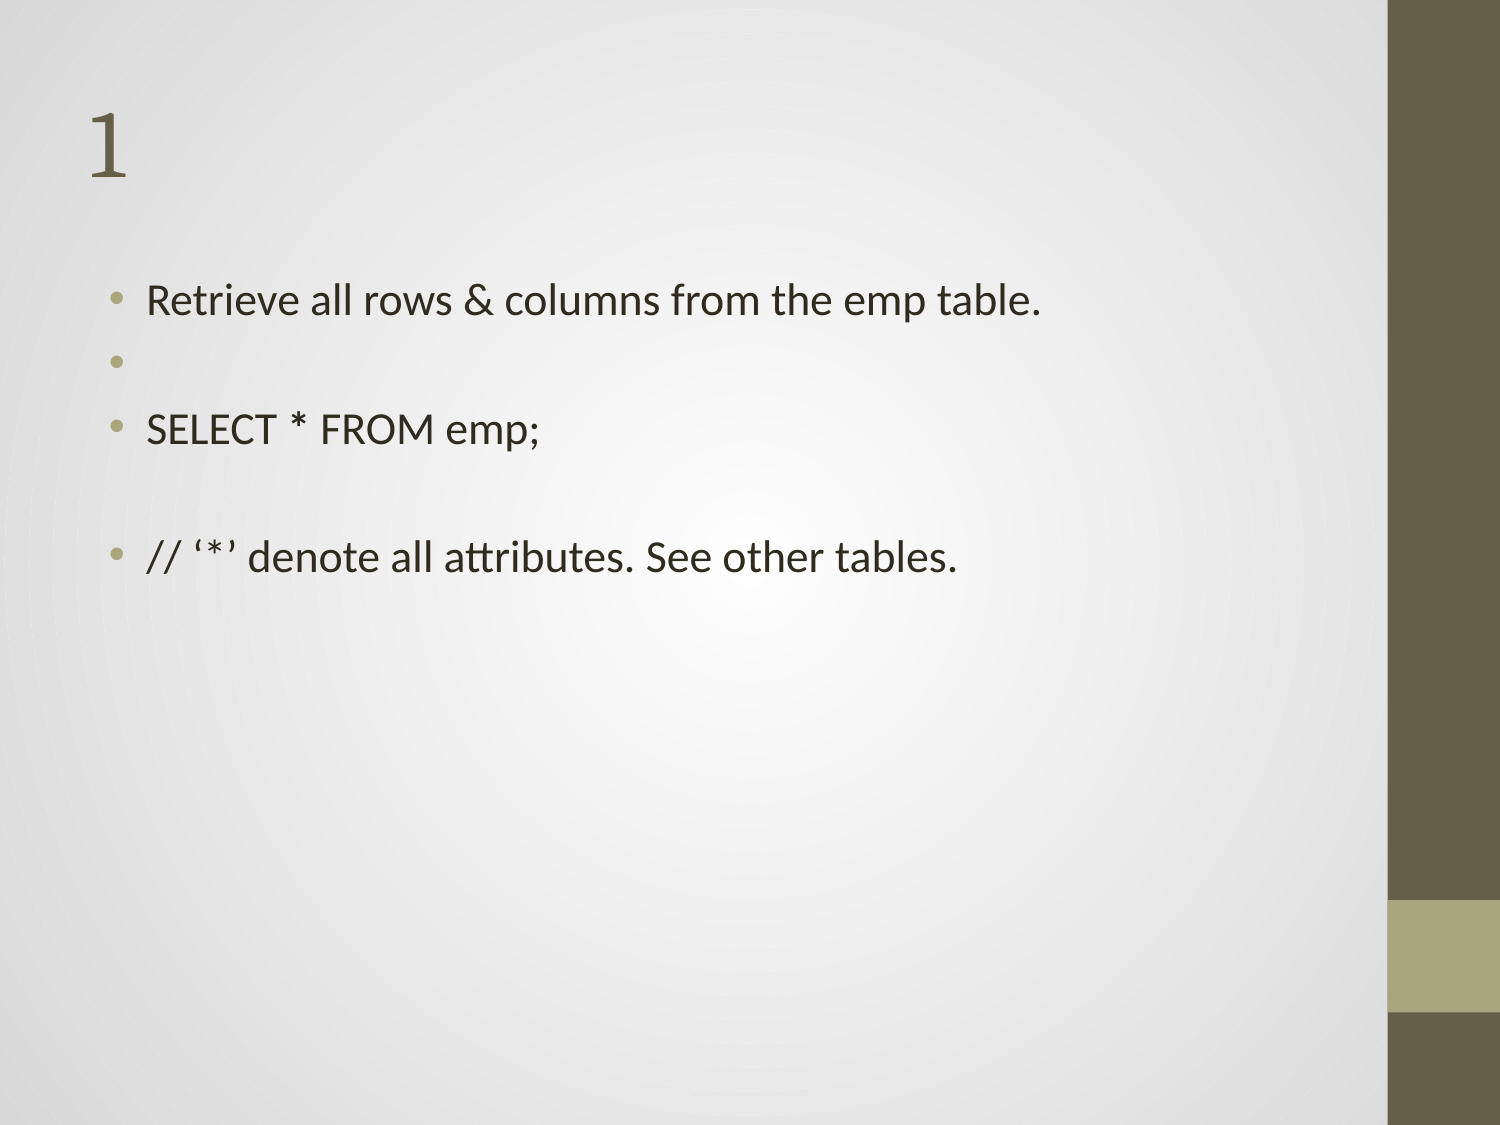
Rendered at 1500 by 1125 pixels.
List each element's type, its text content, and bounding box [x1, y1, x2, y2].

list Retrieve all rows & columns from the emp table. SELECT * FROM emp; // ‘*’ denote all attributes. See other tables. [75, 262, 1325, 1050]
title 1 [75, 45, 1325, 233]
